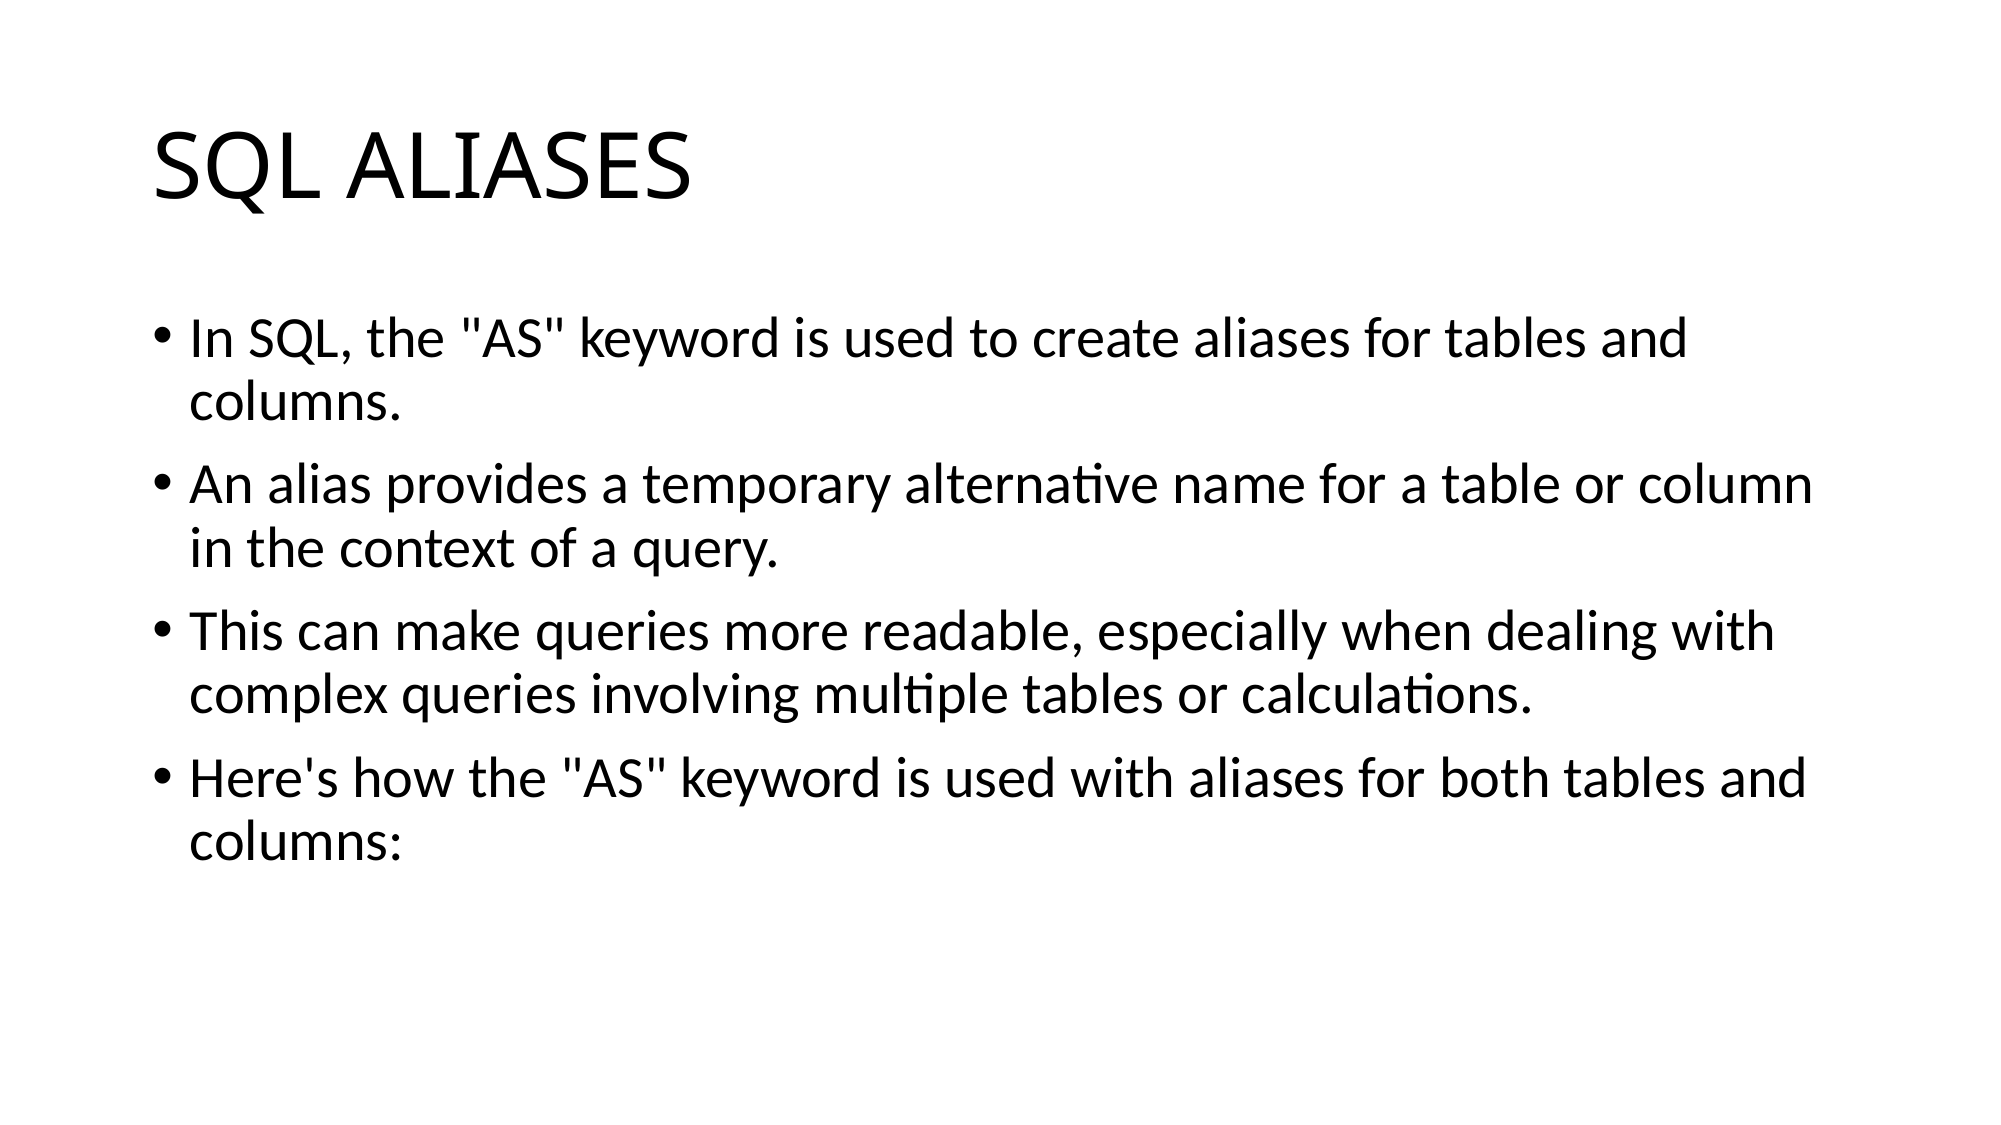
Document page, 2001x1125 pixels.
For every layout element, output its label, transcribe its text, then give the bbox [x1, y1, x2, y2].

list In SQL, the "AS" keyword is used to create aliases for tables and columns. An alias provides a temporary alternative name for a table or column in the context of a query. This can make queries more readable, especially when dealing with complex queries involving multiple tables or calculations. Here's how the "AS" keyword is used with aliases for both tables and columns: [137, 299, 1863, 1014]
title SQL ALIASES [137, 59, 1863, 278]
